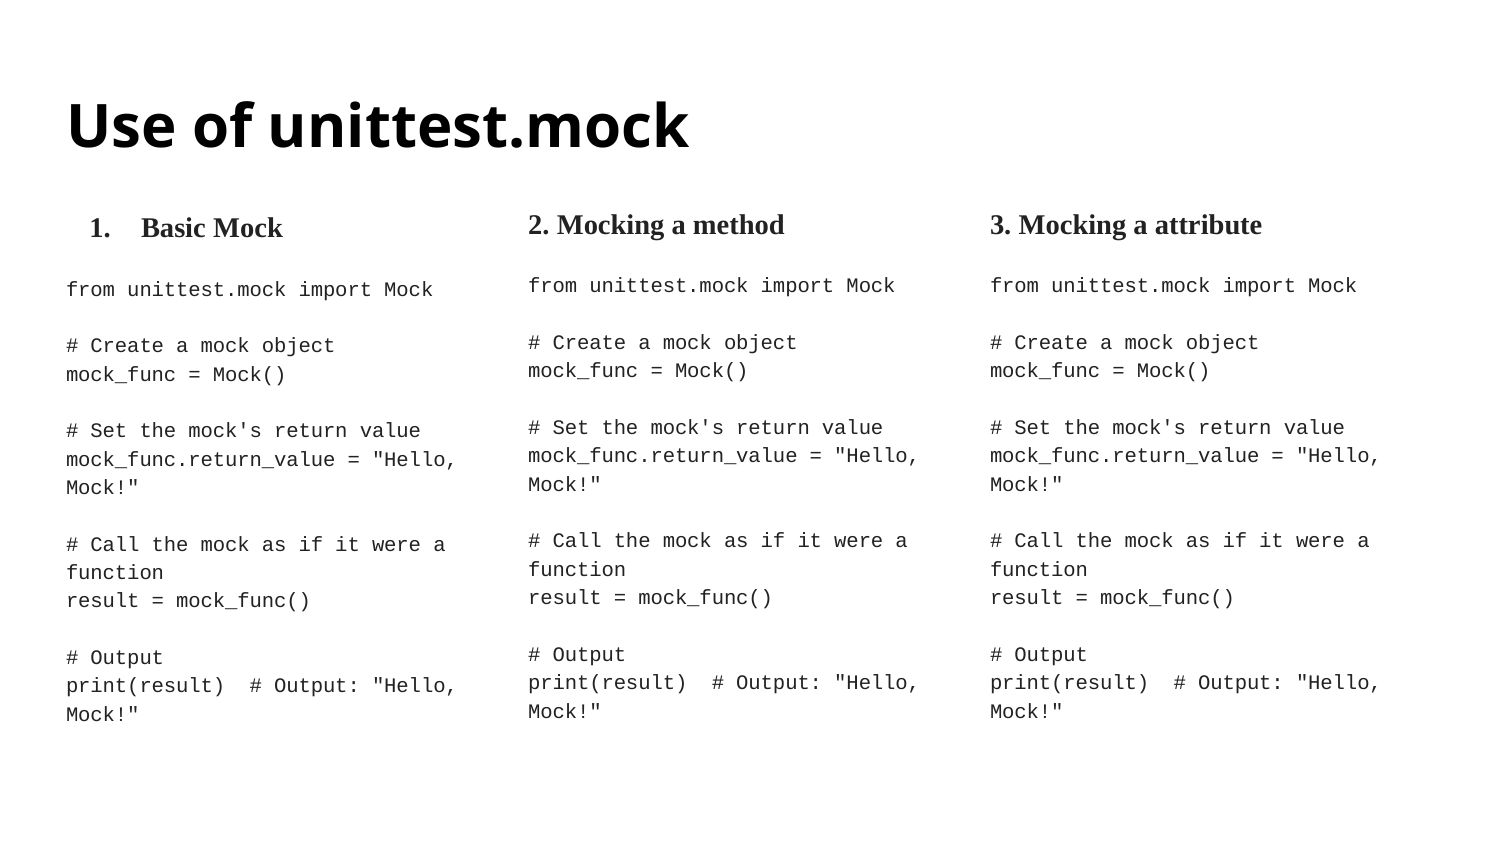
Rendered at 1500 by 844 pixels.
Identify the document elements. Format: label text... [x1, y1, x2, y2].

title Use of unittest.mock [51, 72, 1449, 176]
list 2. Mocking a method from unittest.mock import Mock # Create a mock object mock_func = Mock() # Set the mock's return value mock_func.return_value = "Hello, Mock!" # Call the mock as if it were a function result = mock_func() # Output print(result) # Output: "Hello, Mock!" [513, 185, 967, 747]
list 3. Mocking a attribute from unittest.mock import Mock # Create a mock object mock_func = Mock() # Set the mock's return value mock_func.return_value = "Hello, Mock!" # Call the mock as if it were a function result = mock_func() # Output print(result) # Output: "Hello, Mock!" [975, 185, 1429, 747]
list Basic Mock from unittest.mock import Mock # Create a mock object mock_func = Mock() # Set the mock's return value mock_func.return_value = "Hello, Mock!" # Call the mock as if it were a function result = mock_func() # Output print(result) # Output: "Hello, Mock!" [51, 189, 505, 750]
